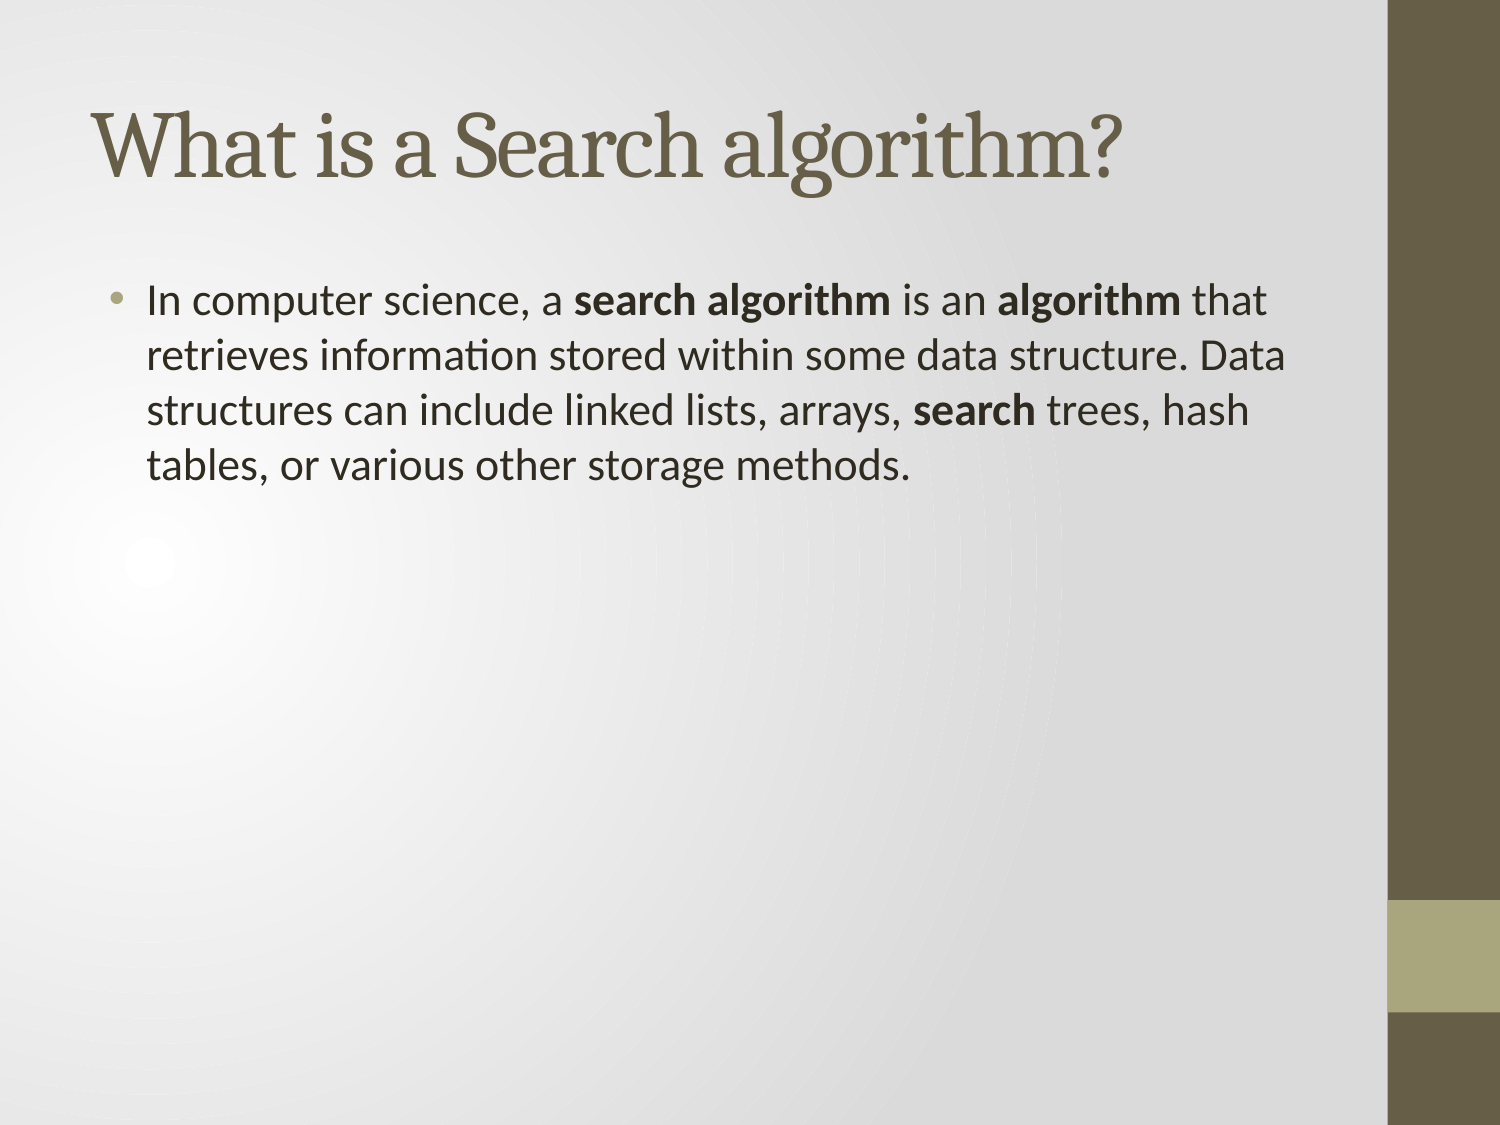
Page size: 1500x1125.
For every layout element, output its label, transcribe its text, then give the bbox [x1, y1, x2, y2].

title What is a Search algorithm? [75, 45, 1325, 233]
list In computer science, a search algorithm is an algorithm that retrieves information stored within some data structure. Data structures can include linked lists, arrays, search trees, hash tables, or various other storage methods. [75, 262, 1325, 1050]
